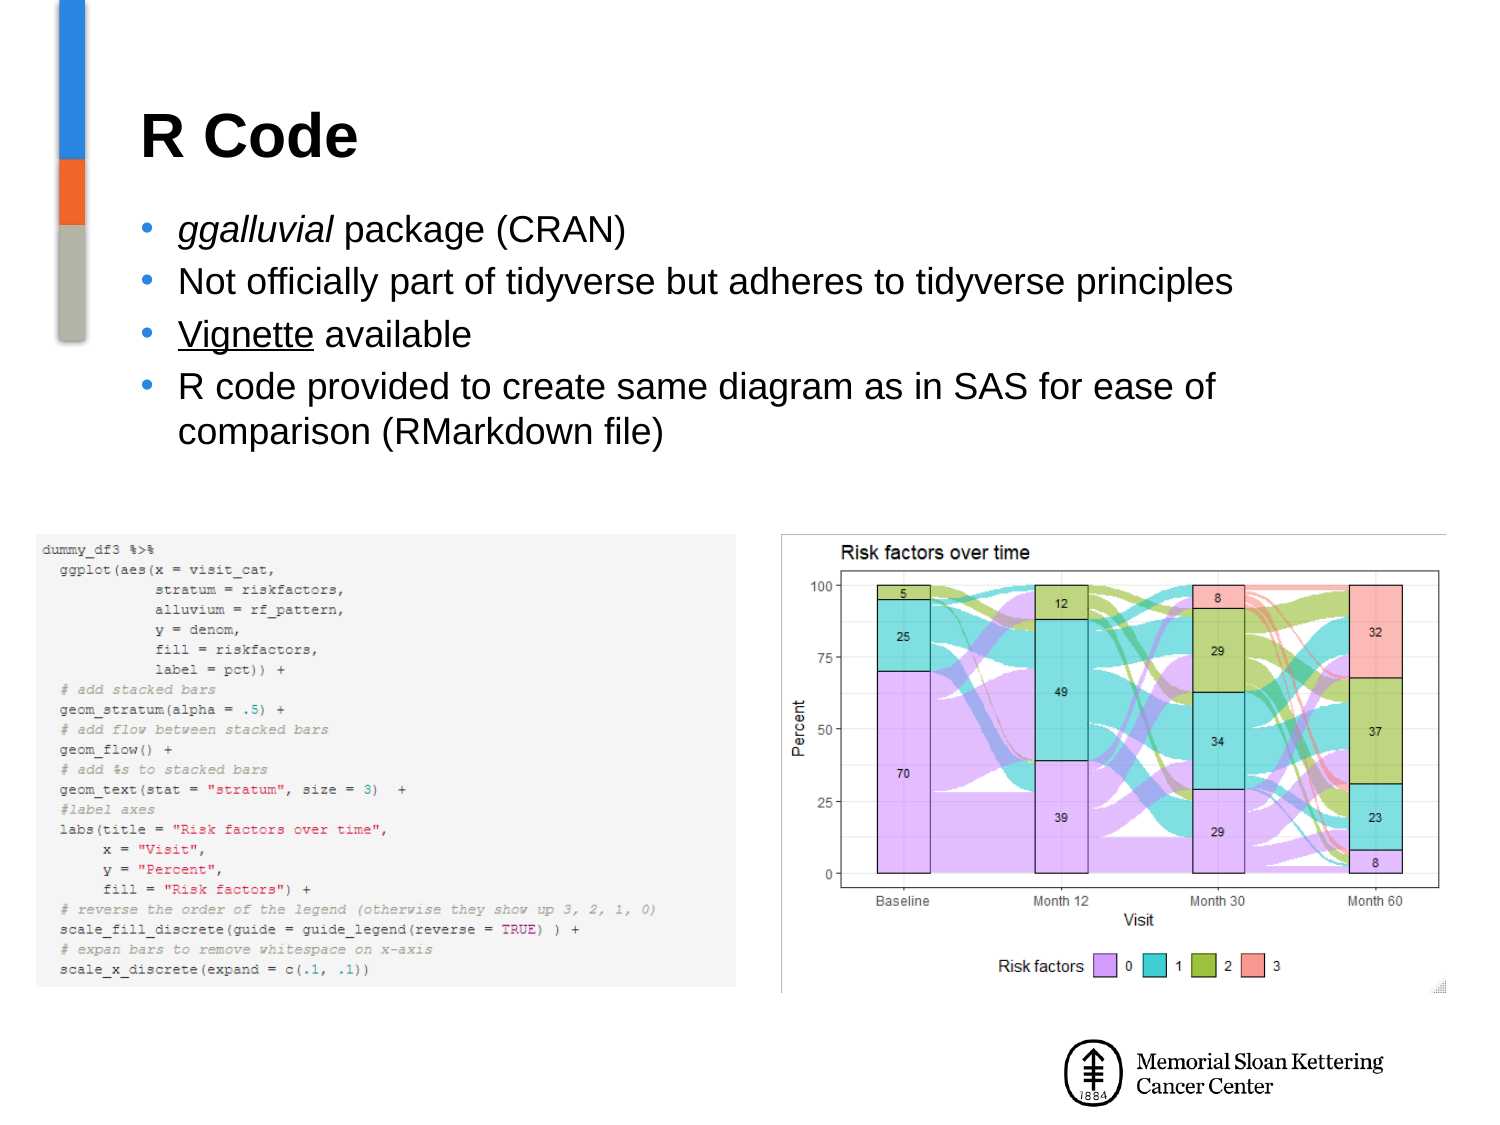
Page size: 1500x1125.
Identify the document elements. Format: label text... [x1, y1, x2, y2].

picture [36, 534, 736, 988]
picture [780, 534, 1446, 994]
list ggalluvial package (CRAN) Not officially part of tidyverse but adheres to tidyverse principles Vignette available R code provided to create same diagram as in SAS for ease of comparison (RMarkdown file) [125, 197, 1386, 940]
title R Code [125, 48, 1386, 178]
